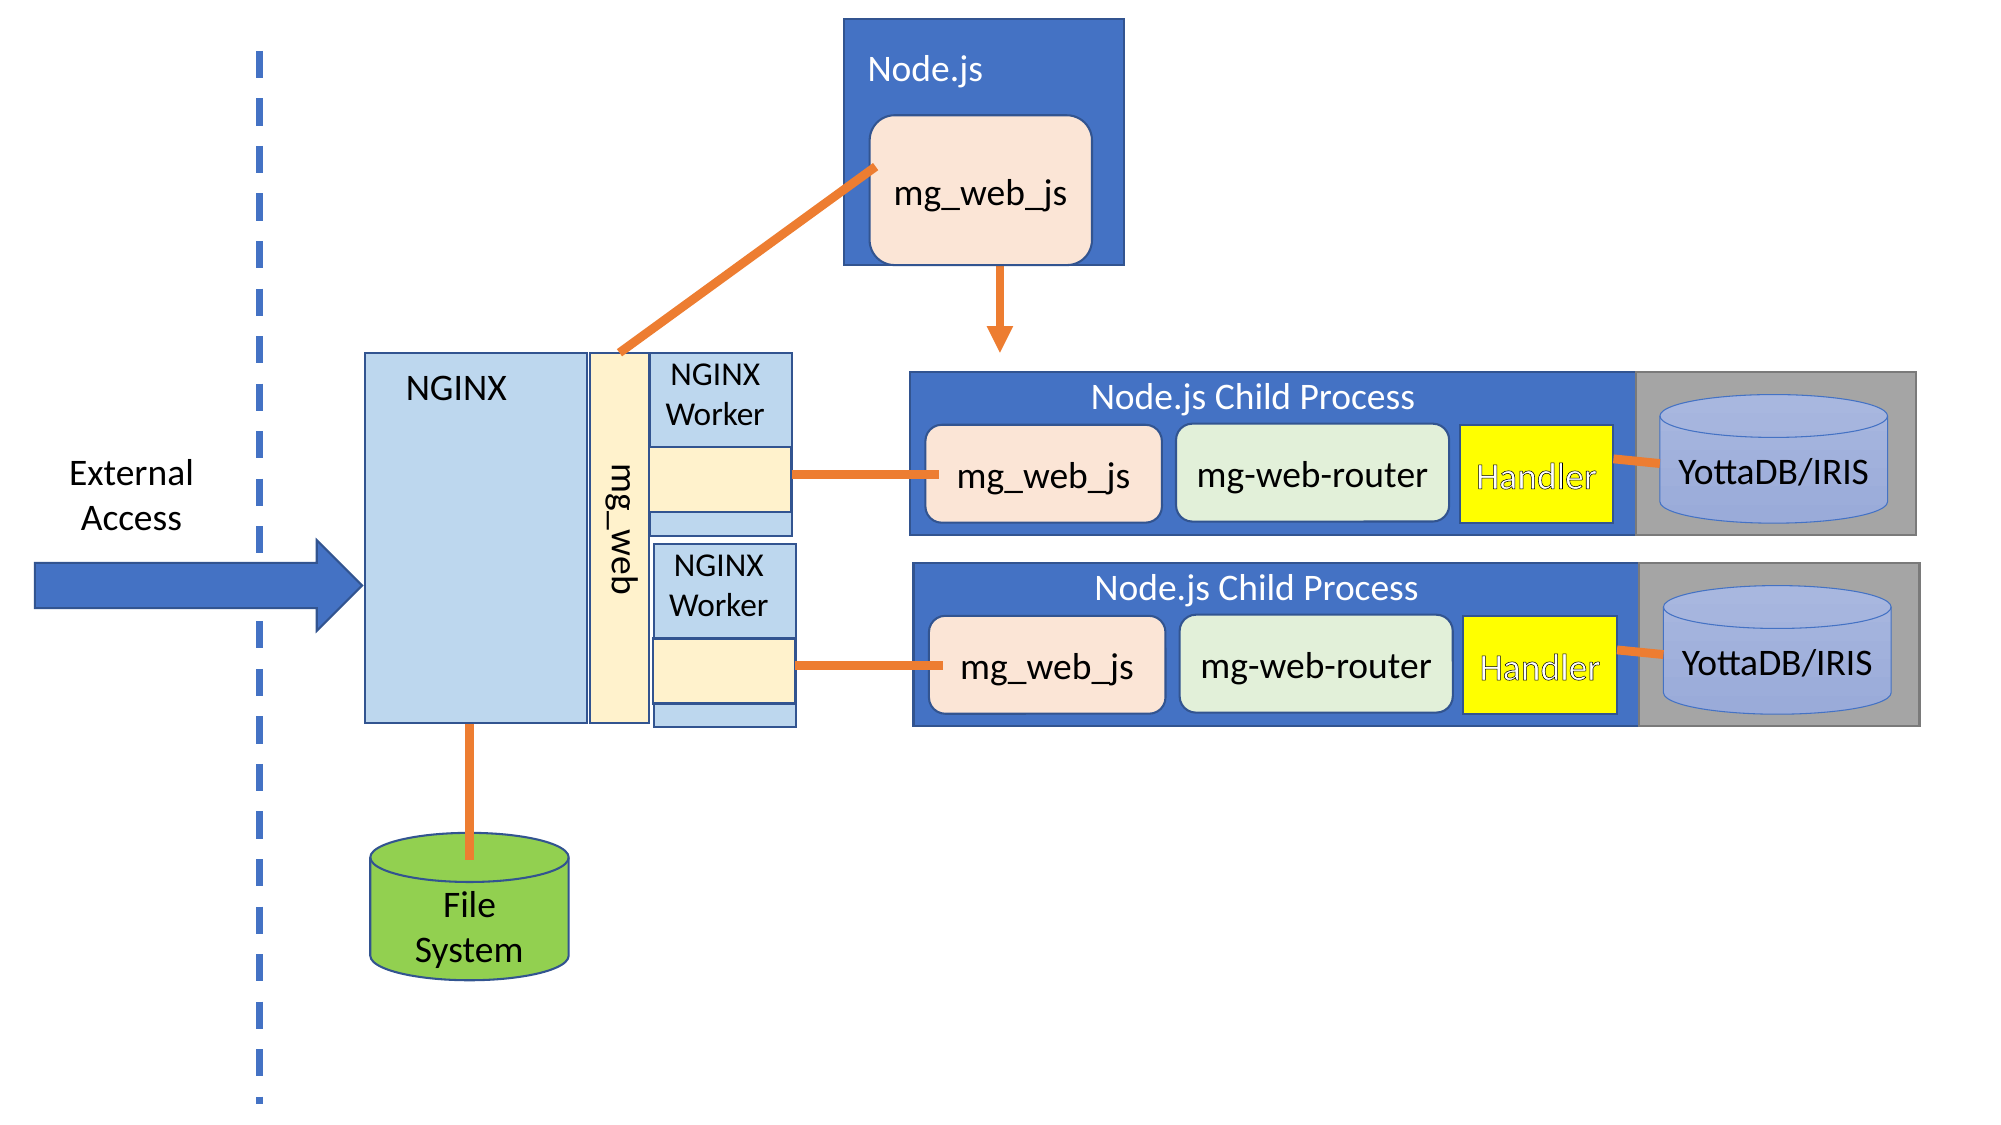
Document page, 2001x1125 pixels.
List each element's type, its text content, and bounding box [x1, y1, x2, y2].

text_box [652, 637, 796, 705]
text_box mg_web_js [868, 114, 1094, 267]
text_box [909, 371, 1076, 470]
text_box [260, 537, 364, 634]
text_box [369, 831, 570, 975]
text_box [33, 561, 259, 610]
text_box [1613, 458, 1660, 464]
text_box mg_web_js [927, 614, 1167, 715]
text_box [648, 446, 793, 513]
text_box Node.js [852, 36, 999, 97]
text_box [843, 18, 1125, 266]
text_box YottaDB/IRIS [1659, 394, 1889, 524]
text_box File System [400, 873, 539, 978]
text_box [653, 543, 797, 661]
text_box YottaDB/IRIS [1662, 585, 1892, 715]
text_box [909, 425, 1635, 536]
text_box NGINX Worker [654, 536, 784, 631]
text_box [1617, 649, 1664, 655]
text_box [912, 562, 1079, 661]
text_box Handler [1459, 424, 1614, 524]
text_box mg_web_js [924, 423, 1164, 524]
text_box [419, 978, 520, 982]
text_box [589, 352, 650, 724]
text_box NGINX Worker [650, 353, 780, 440]
text_box Handler [1462, 615, 1618, 715]
text_box [653, 670, 797, 728]
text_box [619, 166, 876, 353]
text_box [1638, 562, 1921, 727]
text_box mg-web-router [1178, 613, 1454, 714]
text_box [649, 513, 793, 537]
text_box NGINX [391, 355, 529, 416]
text_box mg-web-router [1174, 422, 1451, 523]
text_box External Access [54, 440, 209, 546]
text_box [649, 353, 793, 446]
text_box [1635, 371, 1917, 536]
text_box [364, 352, 588, 724]
text_box mg_web [596, 448, 654, 610]
text_box Node.js Child Process [1076, 364, 1636, 425]
text_box Node.js Child Process [1079, 555, 1640, 616]
text_box [912, 616, 1638, 727]
